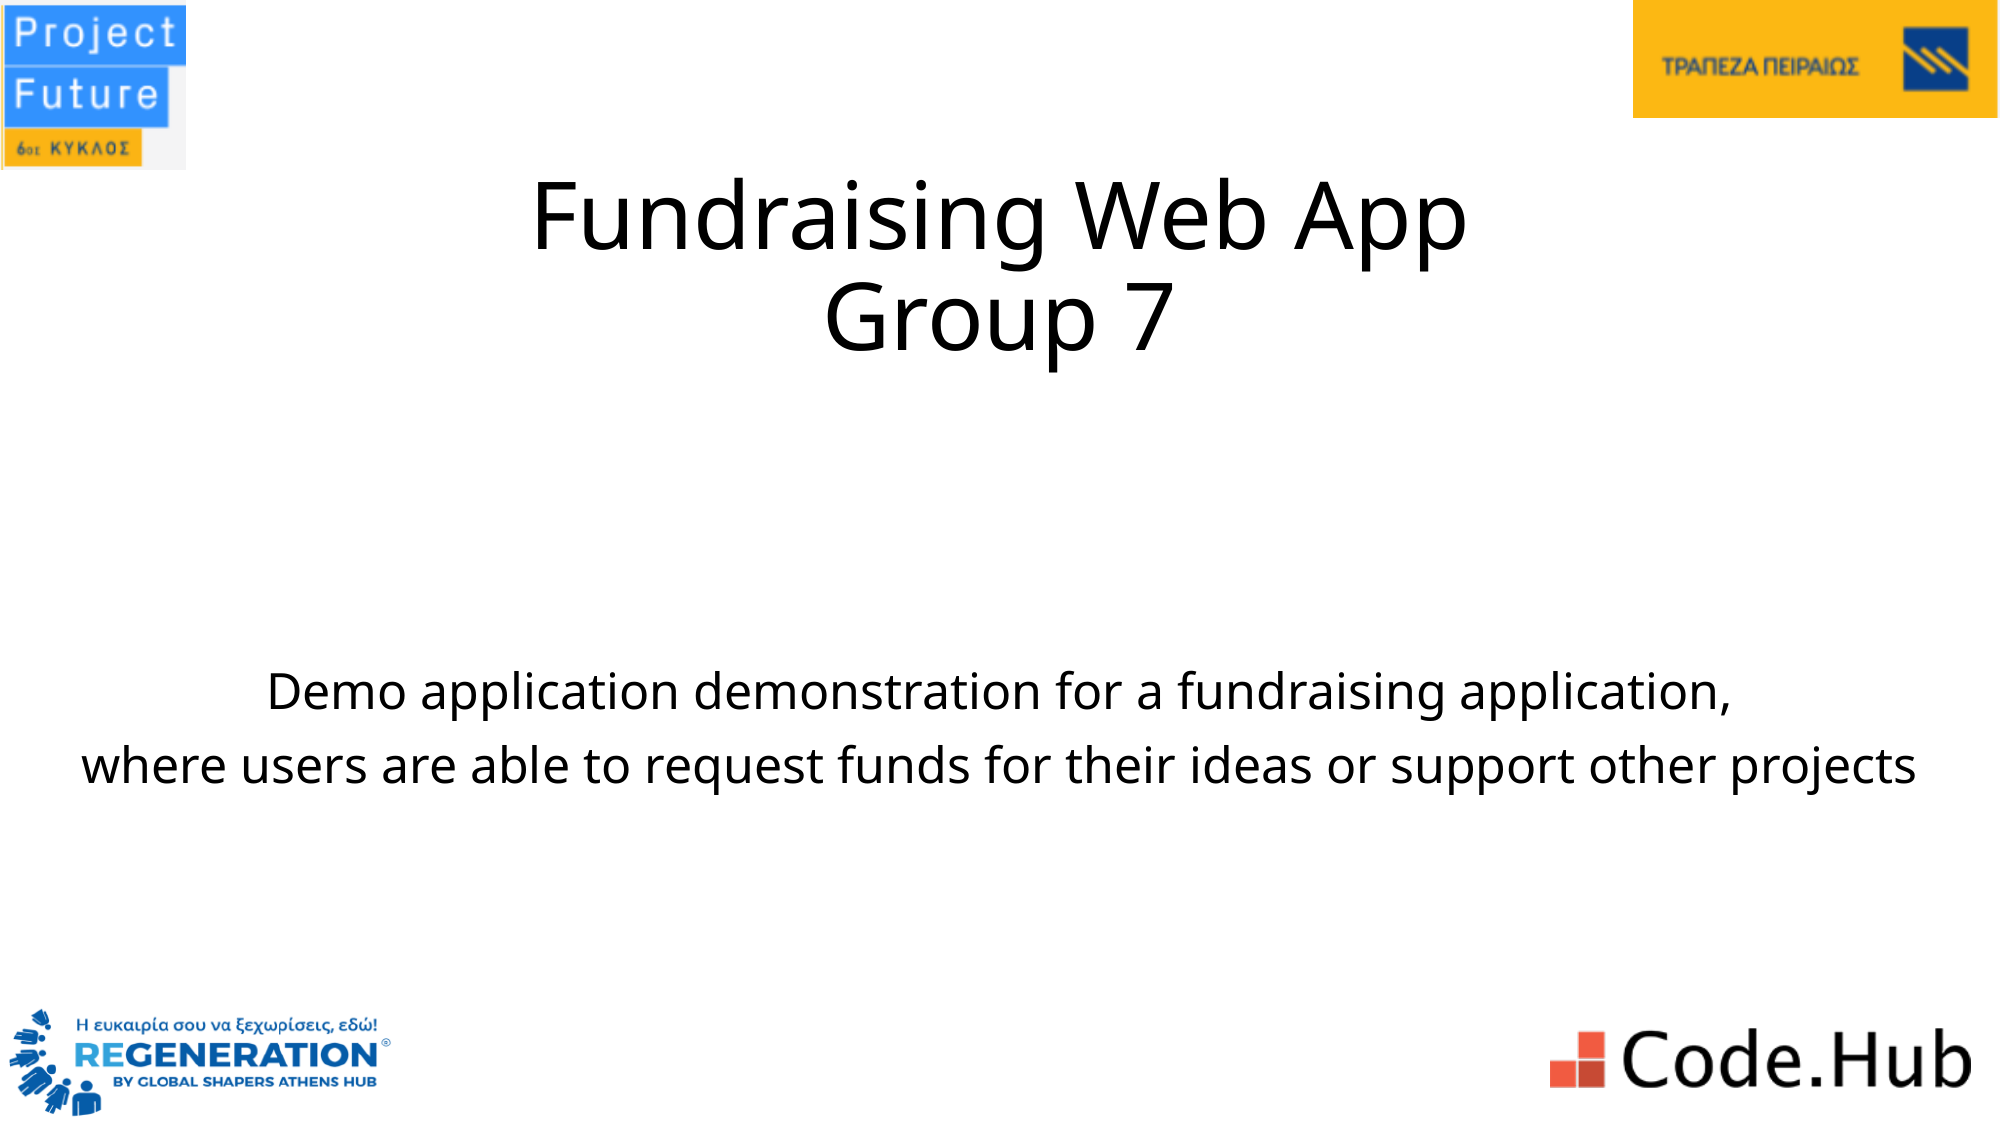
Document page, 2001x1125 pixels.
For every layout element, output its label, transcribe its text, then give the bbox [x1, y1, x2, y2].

picture [0, 994, 392, 1125]
picture [0, 0, 186, 170]
title Fundraising Web App Group 7 [276, 143, 1724, 379]
picture [1633, 0, 2000, 118]
picture [1549, 994, 1971, 1125]
subtitle Demo application demonstration for a fundraising application, where users are able to request funds for their ideas or support other projects [0, 658, 2000, 828]
